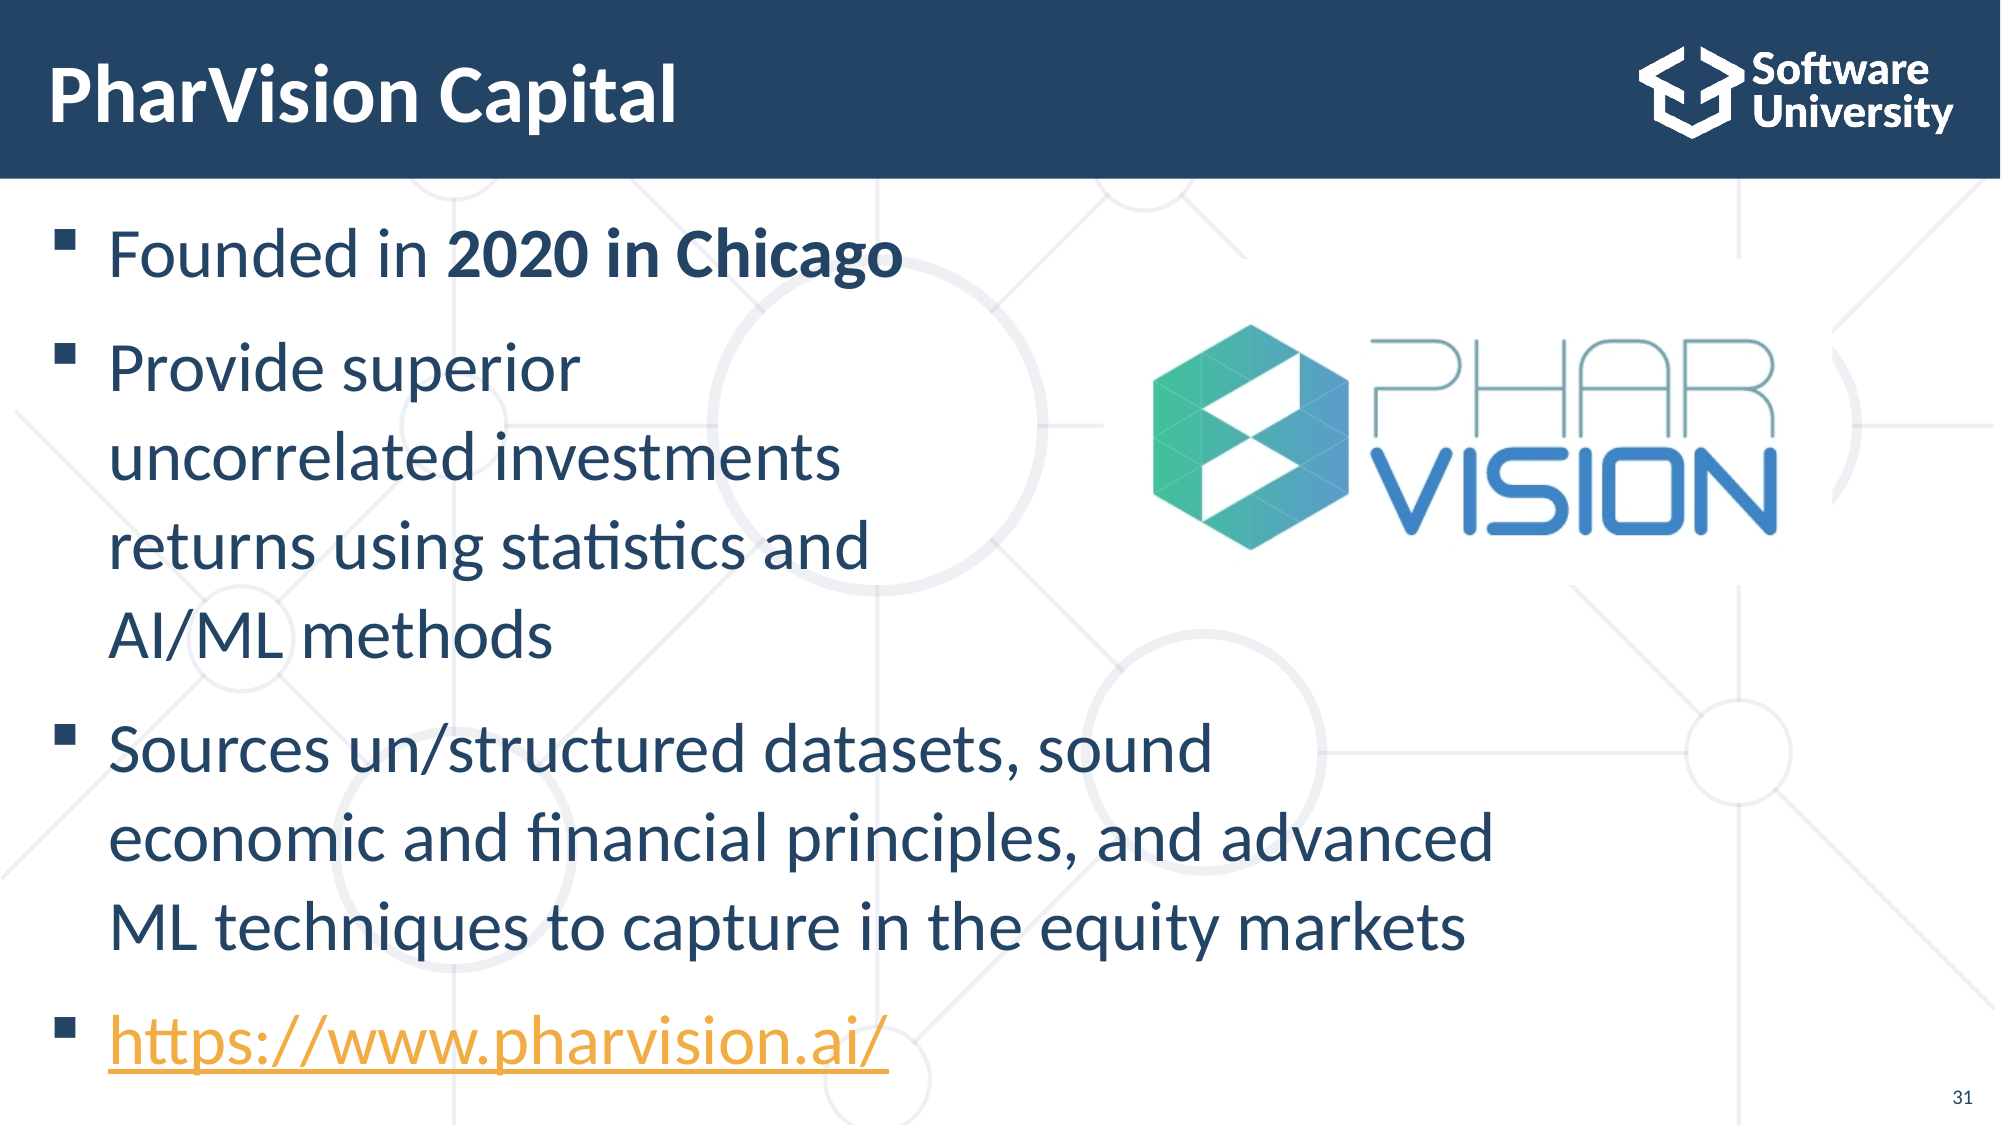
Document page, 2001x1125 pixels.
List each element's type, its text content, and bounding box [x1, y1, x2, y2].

picture [1103, 259, 1833, 585]
title PharVision Capital [31, 16, 1625, 162]
picture [1639, 46, 1954, 139]
list Founded in 2020 in Chicago Provide superior uncorrelated investments returns using statistics and AI/ML methods Sources un/structured datasets, sound economic and financial principles, and advanced ML techniques to capture in the equity markets https://www.pharvision.ai/ [31, 196, 1970, 1104]
slide_number 31 [1927, 1067, 1989, 1117]
